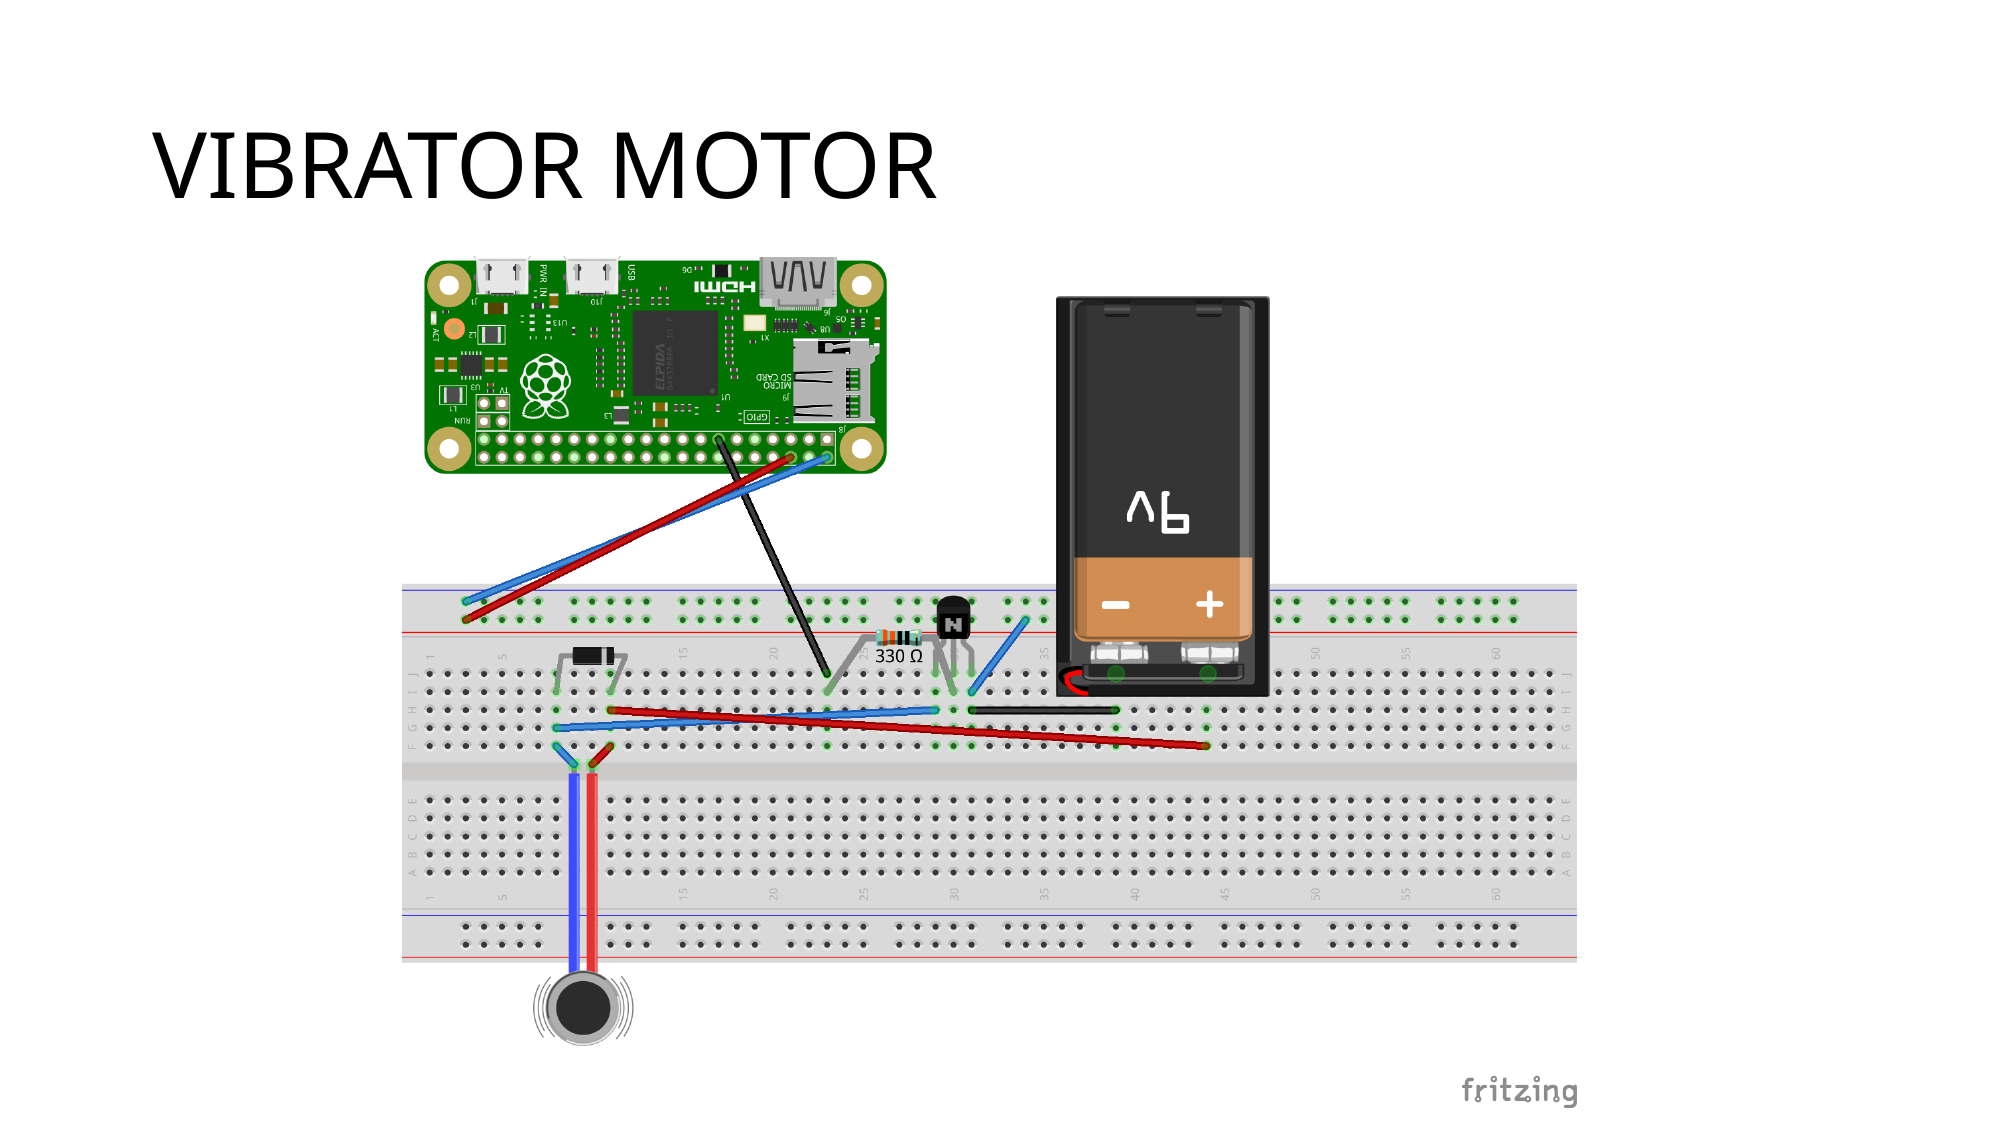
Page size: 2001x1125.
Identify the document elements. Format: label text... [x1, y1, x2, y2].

title VIBRATOR MOTOR [137, 59, 1863, 278]
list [401, 255, 1578, 1109]
